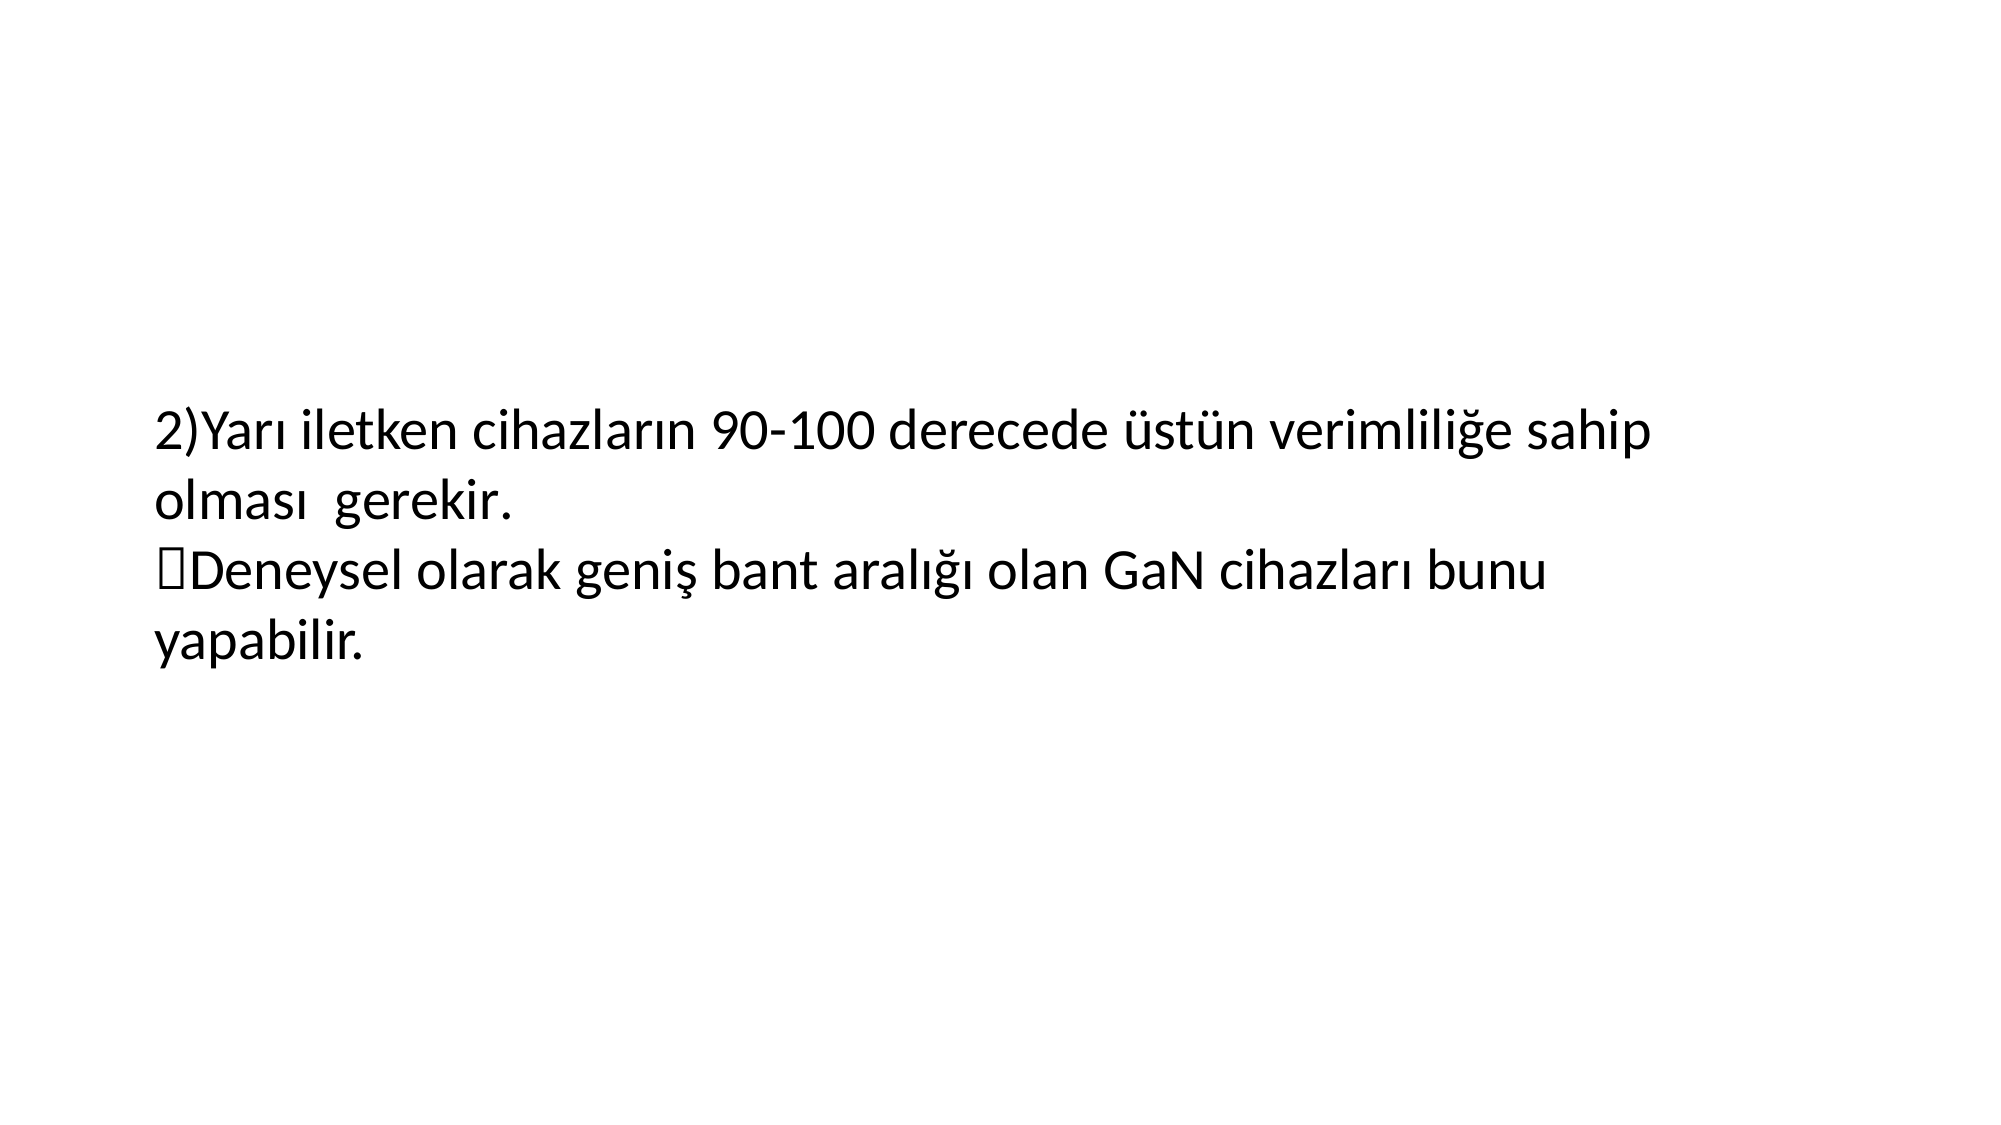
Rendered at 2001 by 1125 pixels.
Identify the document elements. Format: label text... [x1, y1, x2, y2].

text_box 2)Yarı iletken cihazların 90-100 derecede üstün verimliliğe sahip olması gerekir. Deneysel olarak geniş bant aralığı olan GaN cihazları bunu yapabilir. [139, 383, 1761, 679]
